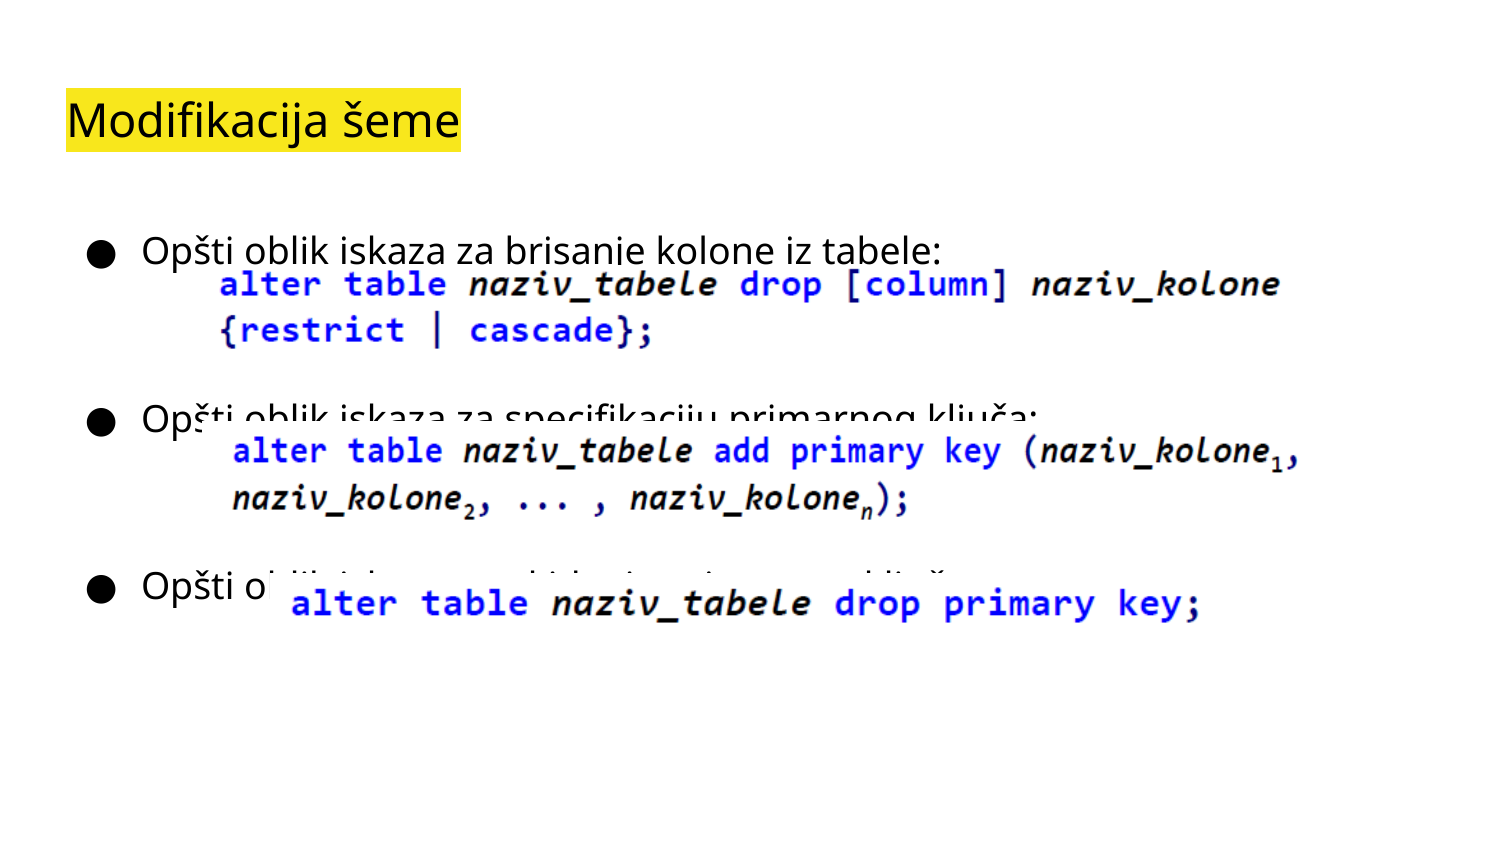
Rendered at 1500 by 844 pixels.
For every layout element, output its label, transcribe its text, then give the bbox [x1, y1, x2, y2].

picture [201, 265, 1298, 360]
title Modifikacija šeme [51, 72, 1449, 167]
list Opšti oblik iskaza za brisanje kolone iz tabele: Opšti oblik iskaza za specifikaciju primarnog ključa: Opšti oblik iskaza za ukidanje primarnog ključa: [51, 202, 1449, 844]
picture [201, 421, 1298, 528]
picture [269, 572, 1231, 636]
